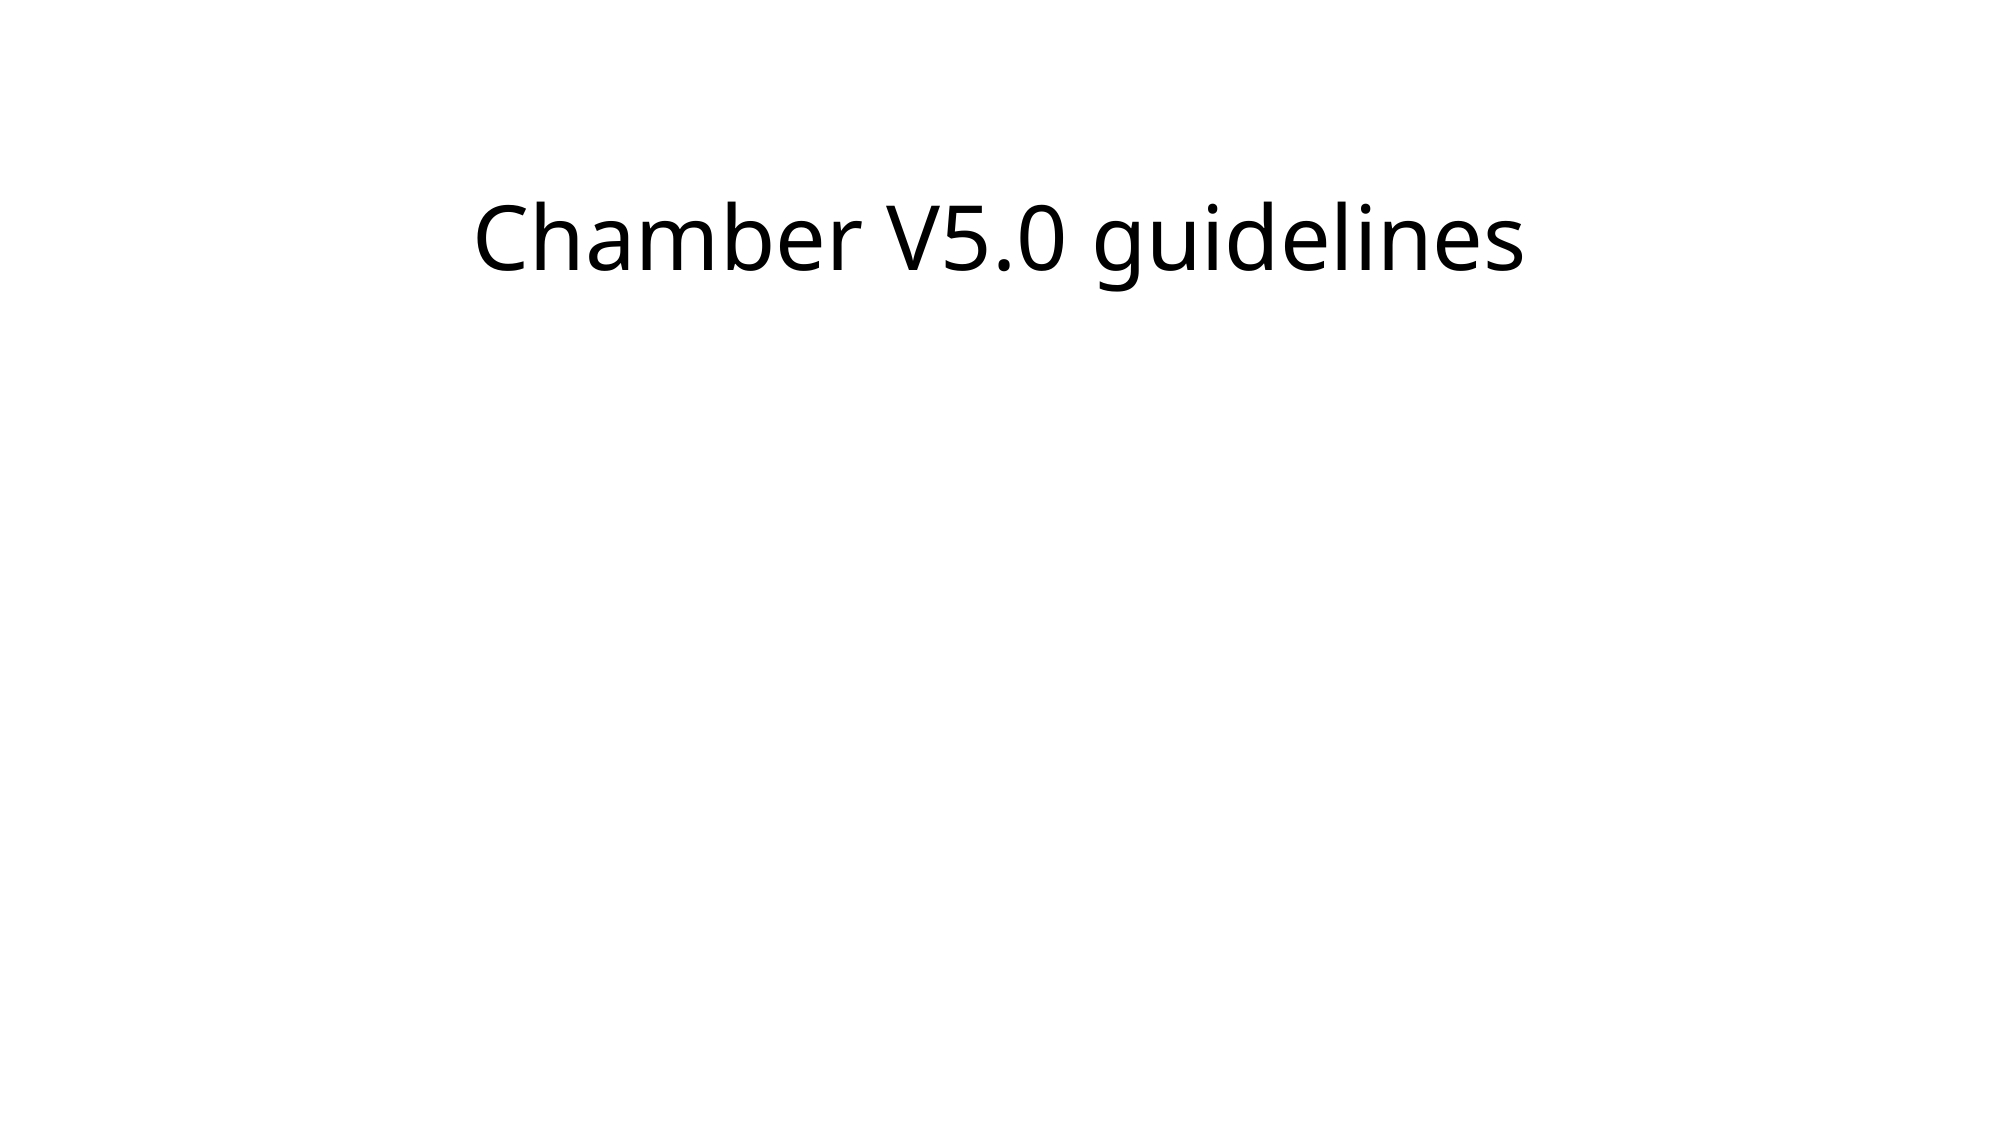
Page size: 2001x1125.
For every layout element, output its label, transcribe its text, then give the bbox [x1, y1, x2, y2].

title Chamber V5.0 guidelines [249, 184, 1750, 298]
